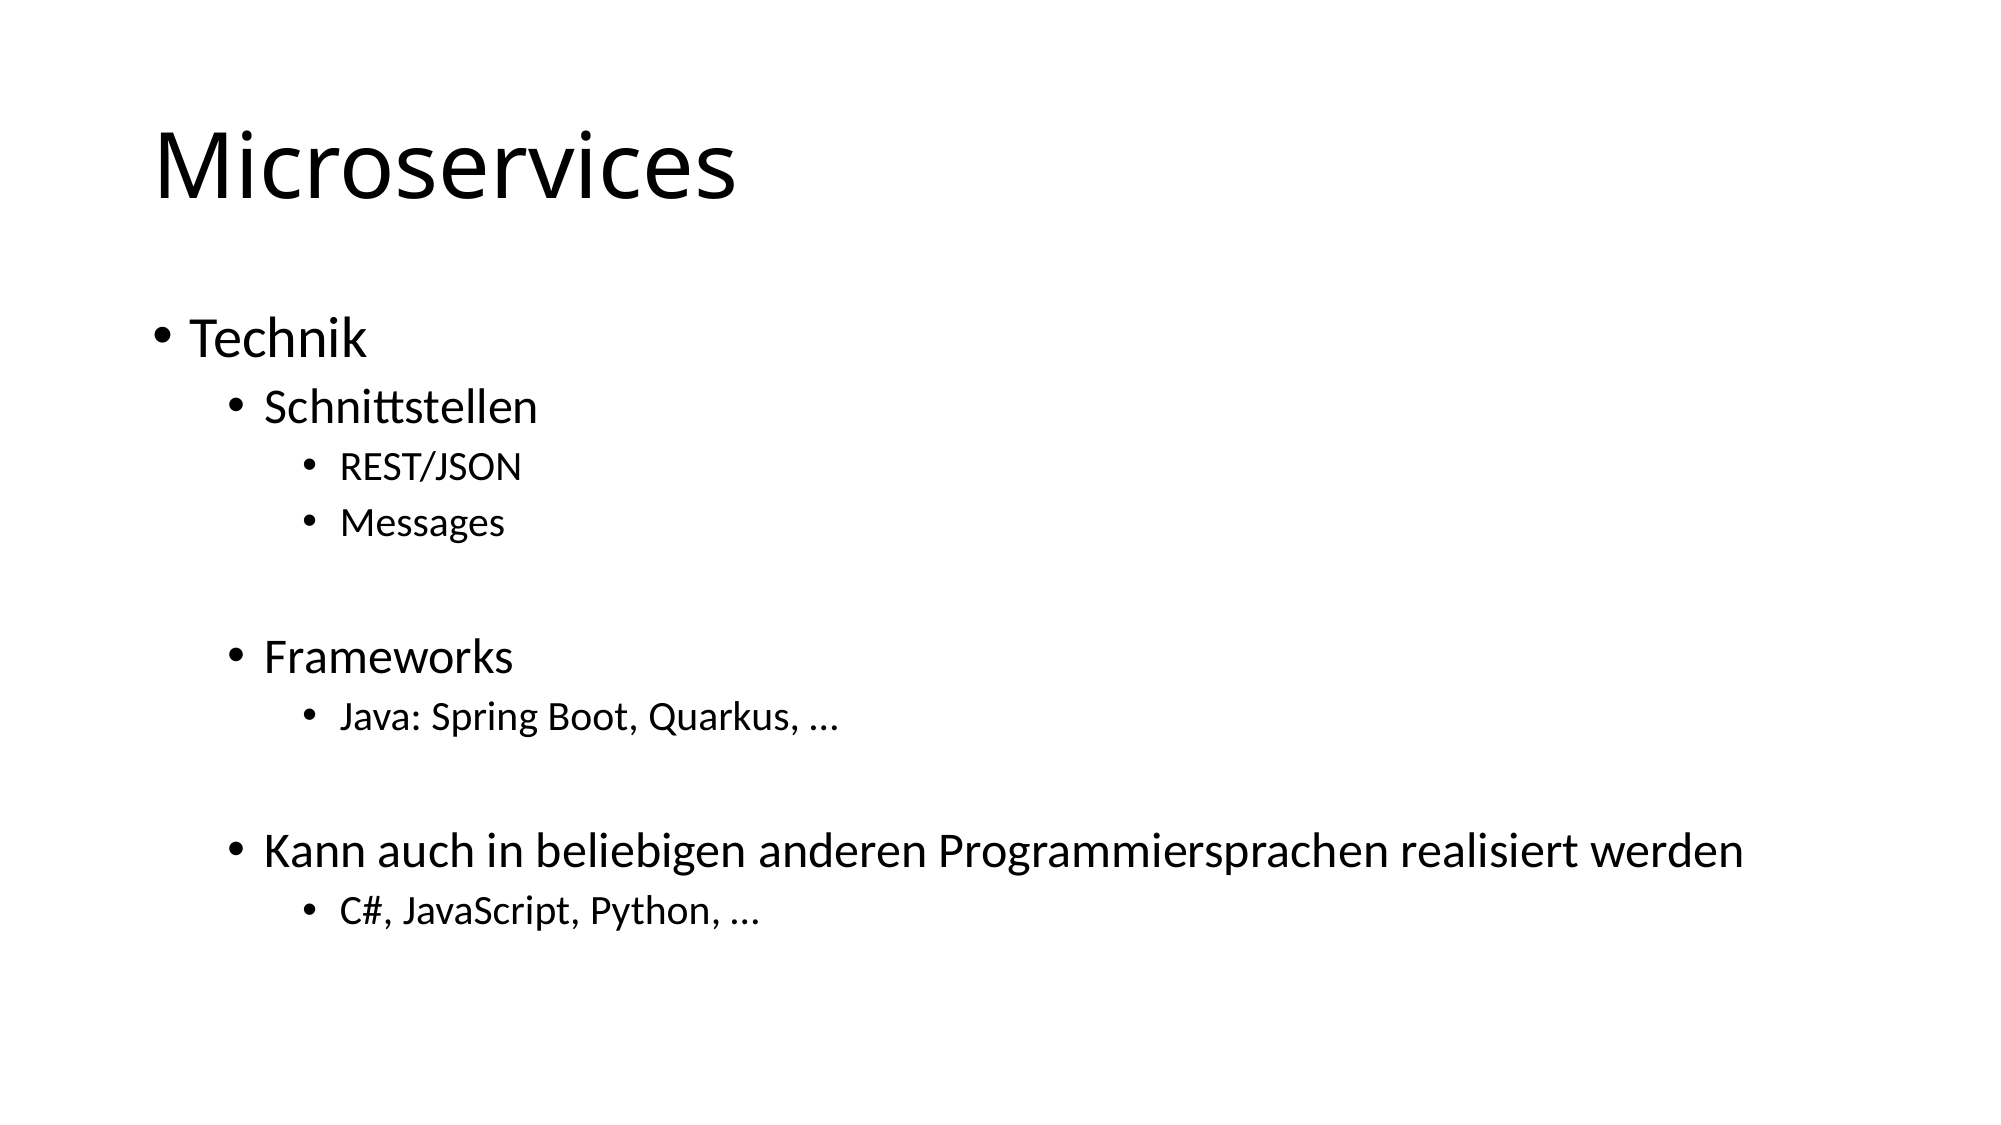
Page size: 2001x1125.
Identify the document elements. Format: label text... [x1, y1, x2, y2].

list Technik Schnittstellen REST/JSON Messages Frameworks Java: Spring Boot, Quarkus, … Kann auch in beliebigen anderen Programmiersprachen realisiert werden C#, JavaScript, Python, … [137, 299, 1863, 1014]
title Microservices [137, 59, 1863, 278]
